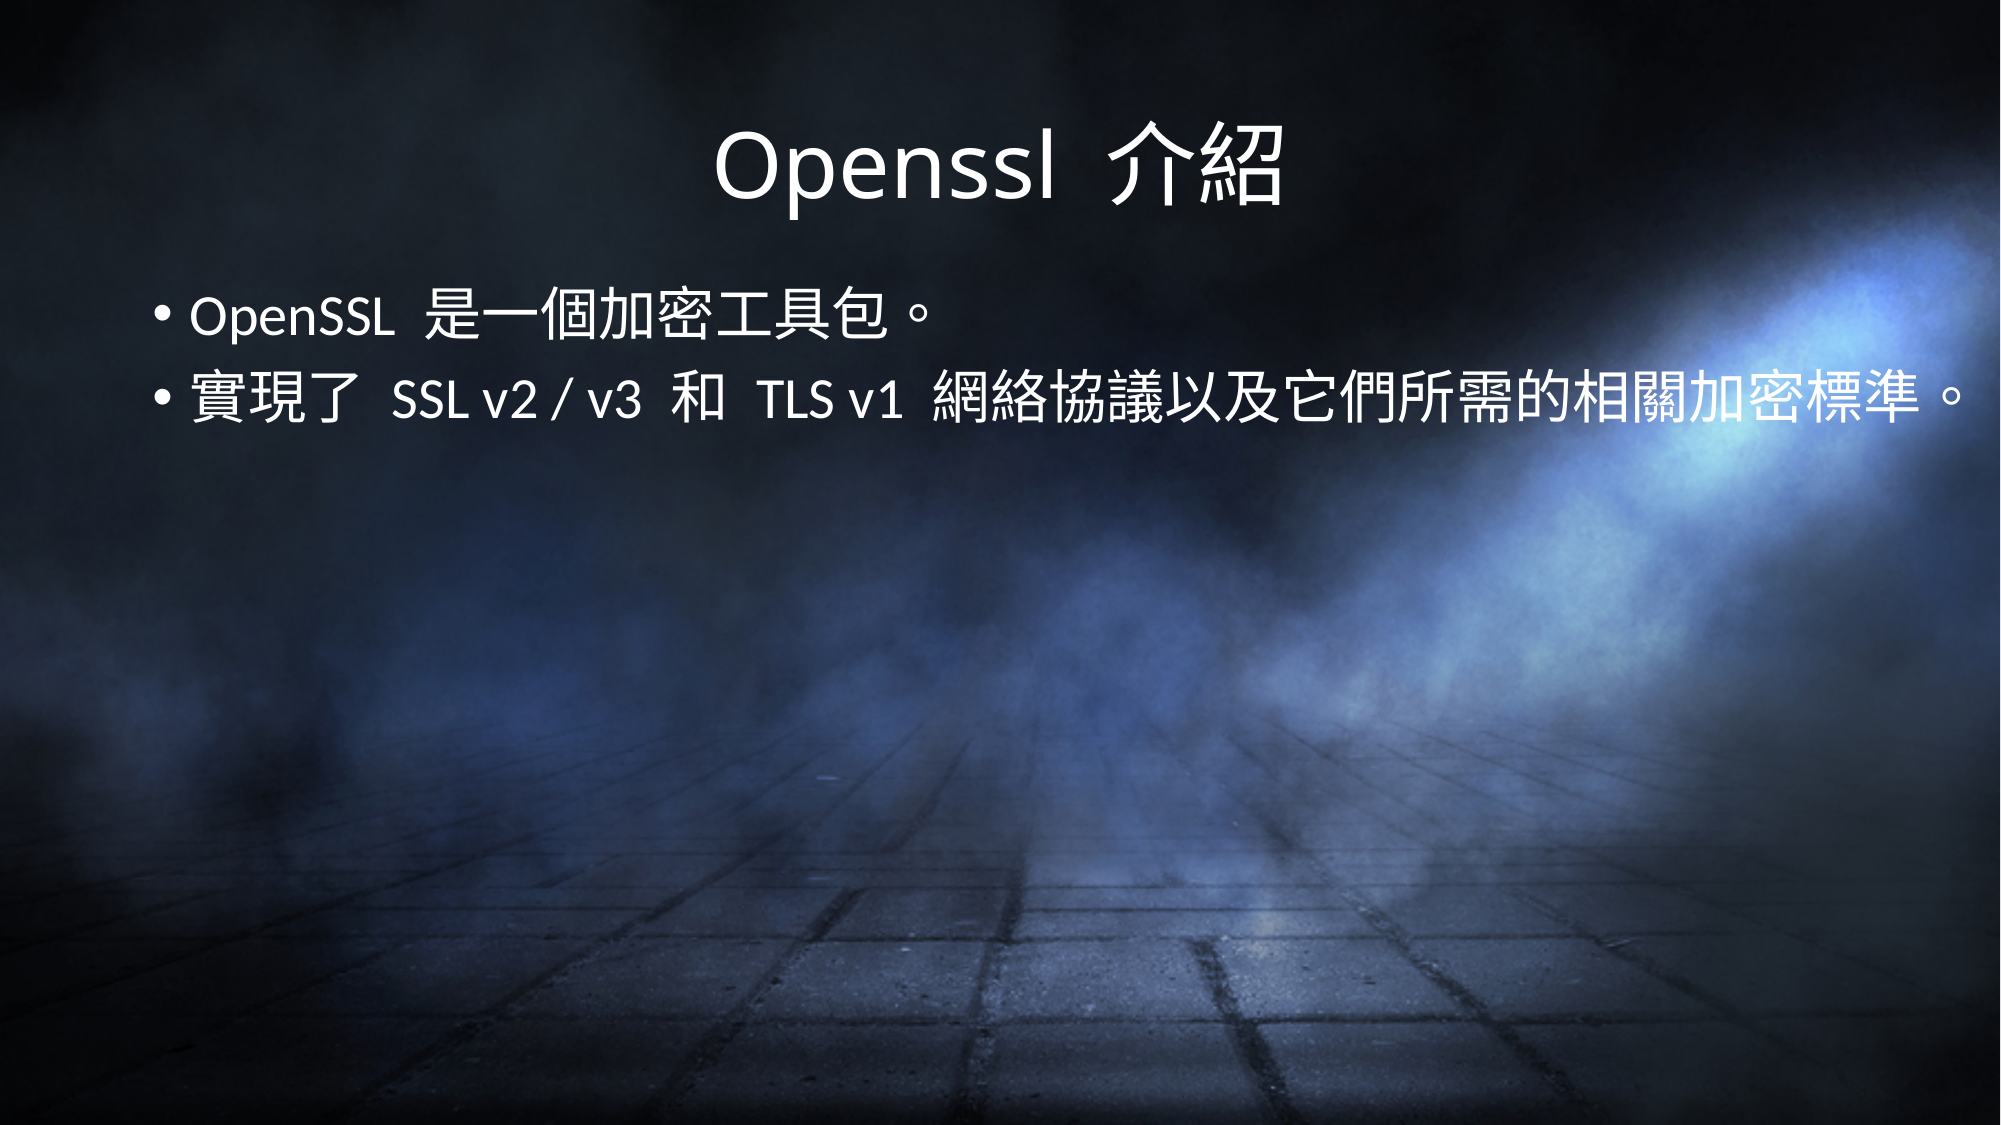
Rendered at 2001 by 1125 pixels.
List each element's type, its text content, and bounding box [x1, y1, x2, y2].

list OpenSSL 是一個加密工具包。 實現了 SSL v2 / v3 和 TLS v1 網絡協議以及它們所需的相關加密標準。 [137, 277, 1970, 992]
title Openssl 介紹 [137, 59, 1863, 277]
picture [0, 0, 2001, 1125]
